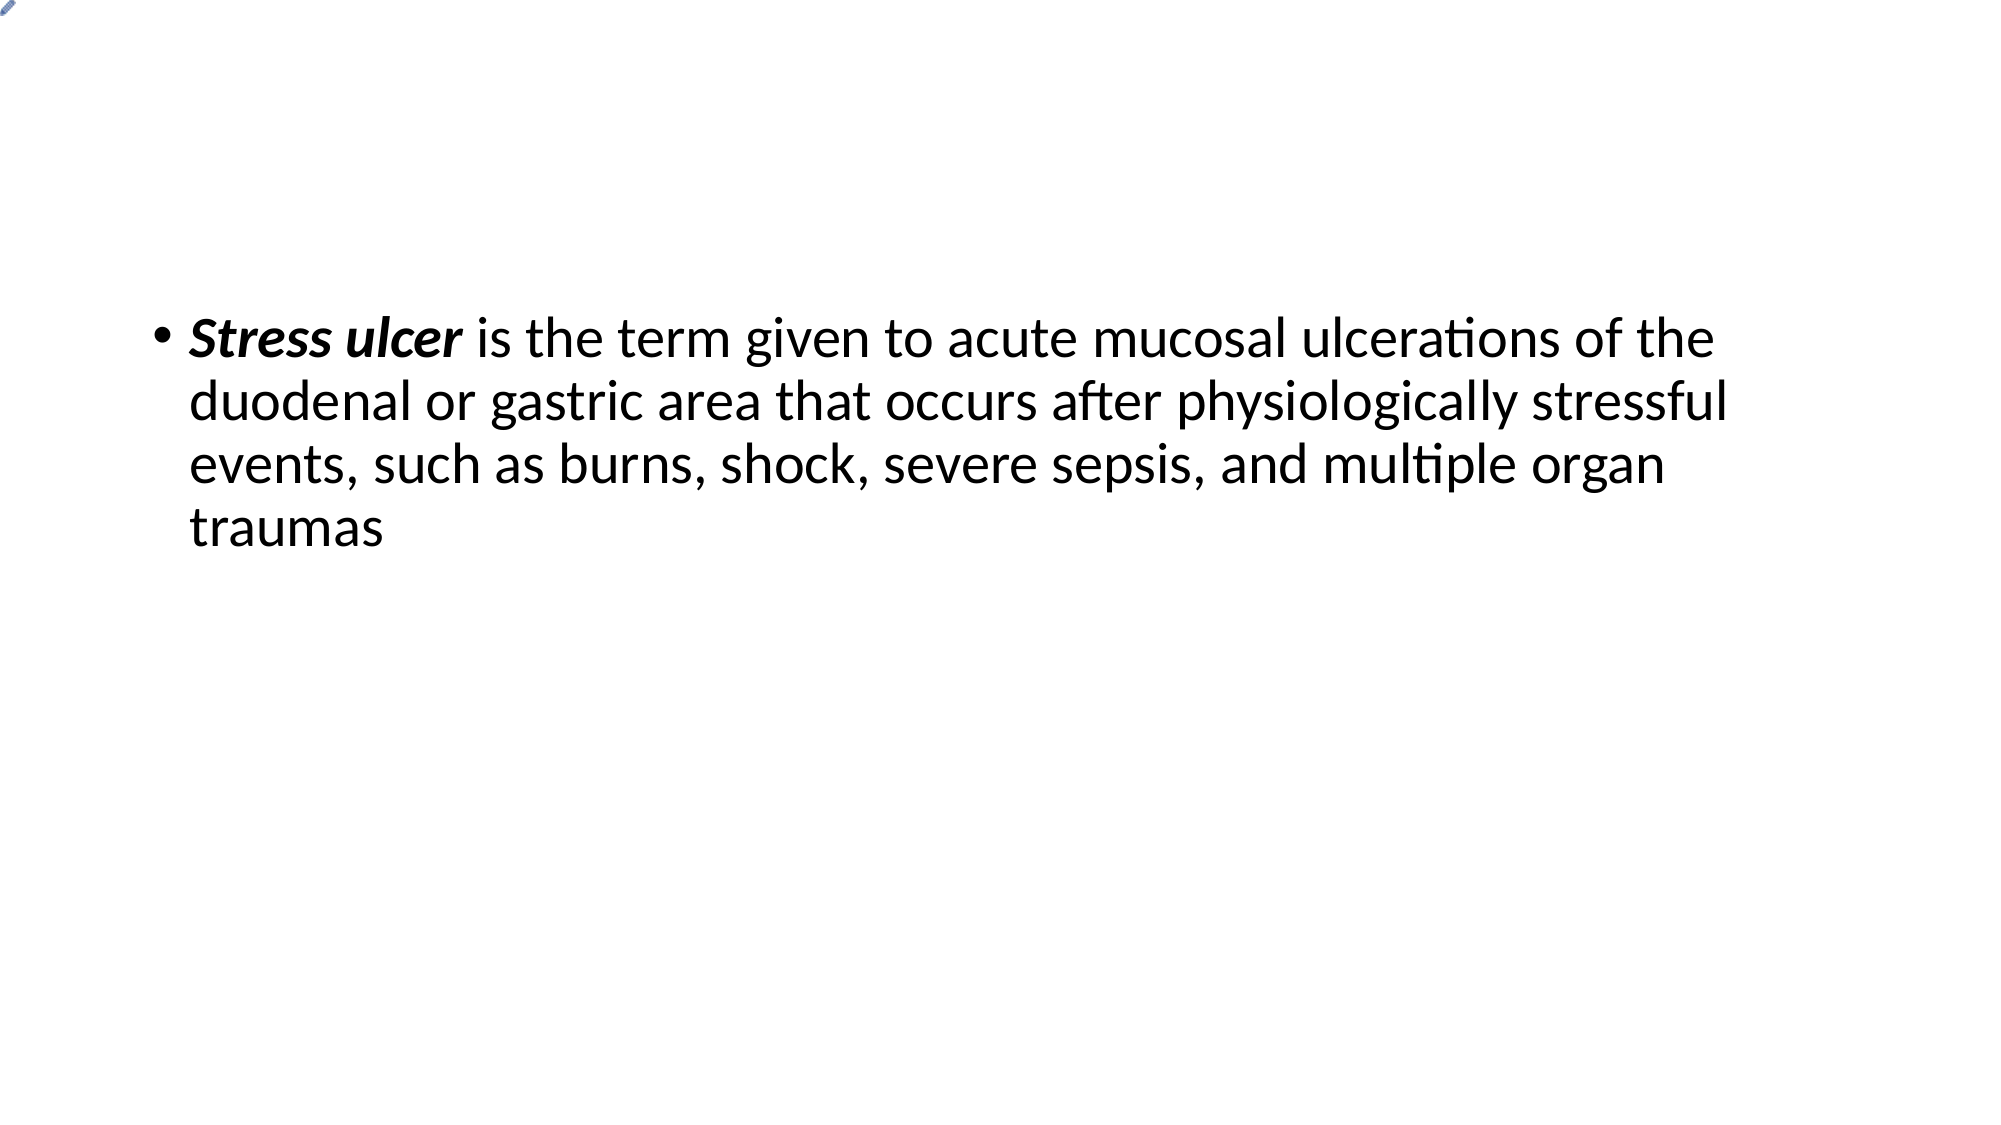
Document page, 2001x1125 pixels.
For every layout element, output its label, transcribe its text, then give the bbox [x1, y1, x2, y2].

picture [0, 0, 16, 16]
list Stress ulcer is the term given to acute mucosal ulcerations of the duodenal or gastric area that occurs after physiologically stressful events, such as burns, shock, severe sepsis, and multiple organ traumas [137, 299, 1863, 1014]
